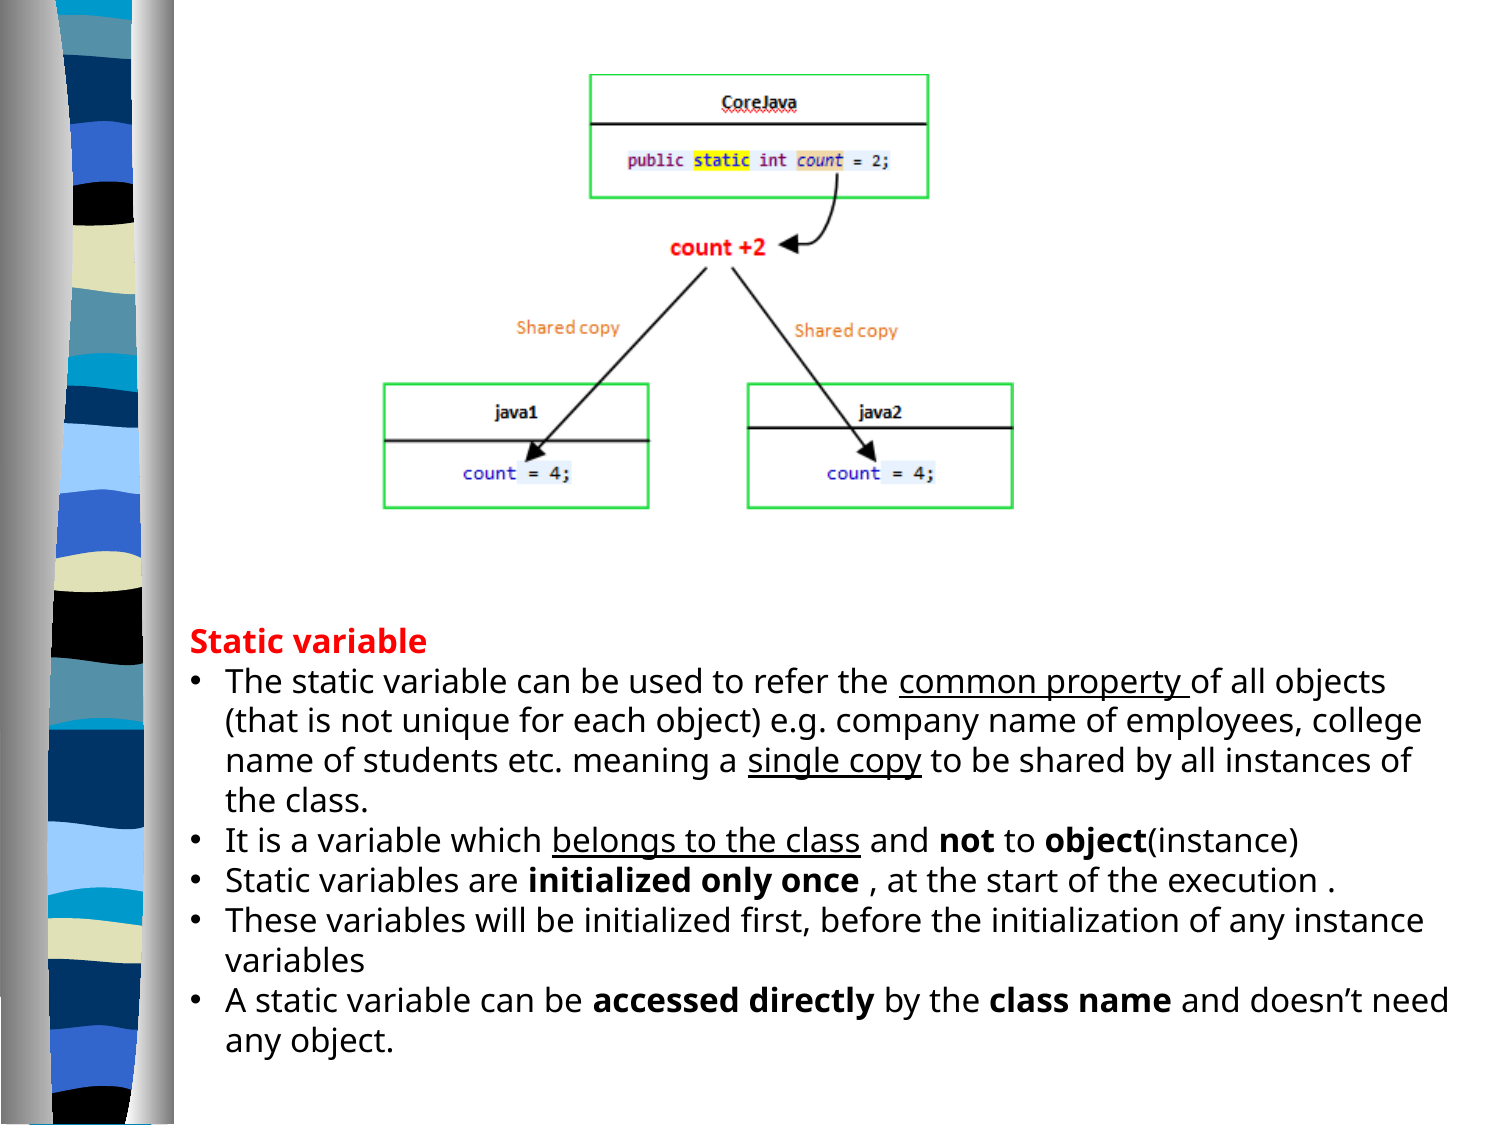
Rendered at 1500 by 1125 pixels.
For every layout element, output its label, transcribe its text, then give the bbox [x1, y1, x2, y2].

text_box Static variable The static variable can be used to refer the common property of all objects (that is not unique for each object) e.g. company name of employees, college name of students etc. meaning a single copy to be shared by all instances of the class. It is a variable which belongs to the class and not to object(instance) Static variables are initialized only once , at the start of the execution . These variables will be initialized first, before the initialization of any instance variables A static variable can be accessed directly by the class name and doesn’t need any object. [174, 612, 1475, 1107]
picture [374, 74, 1015, 512]
